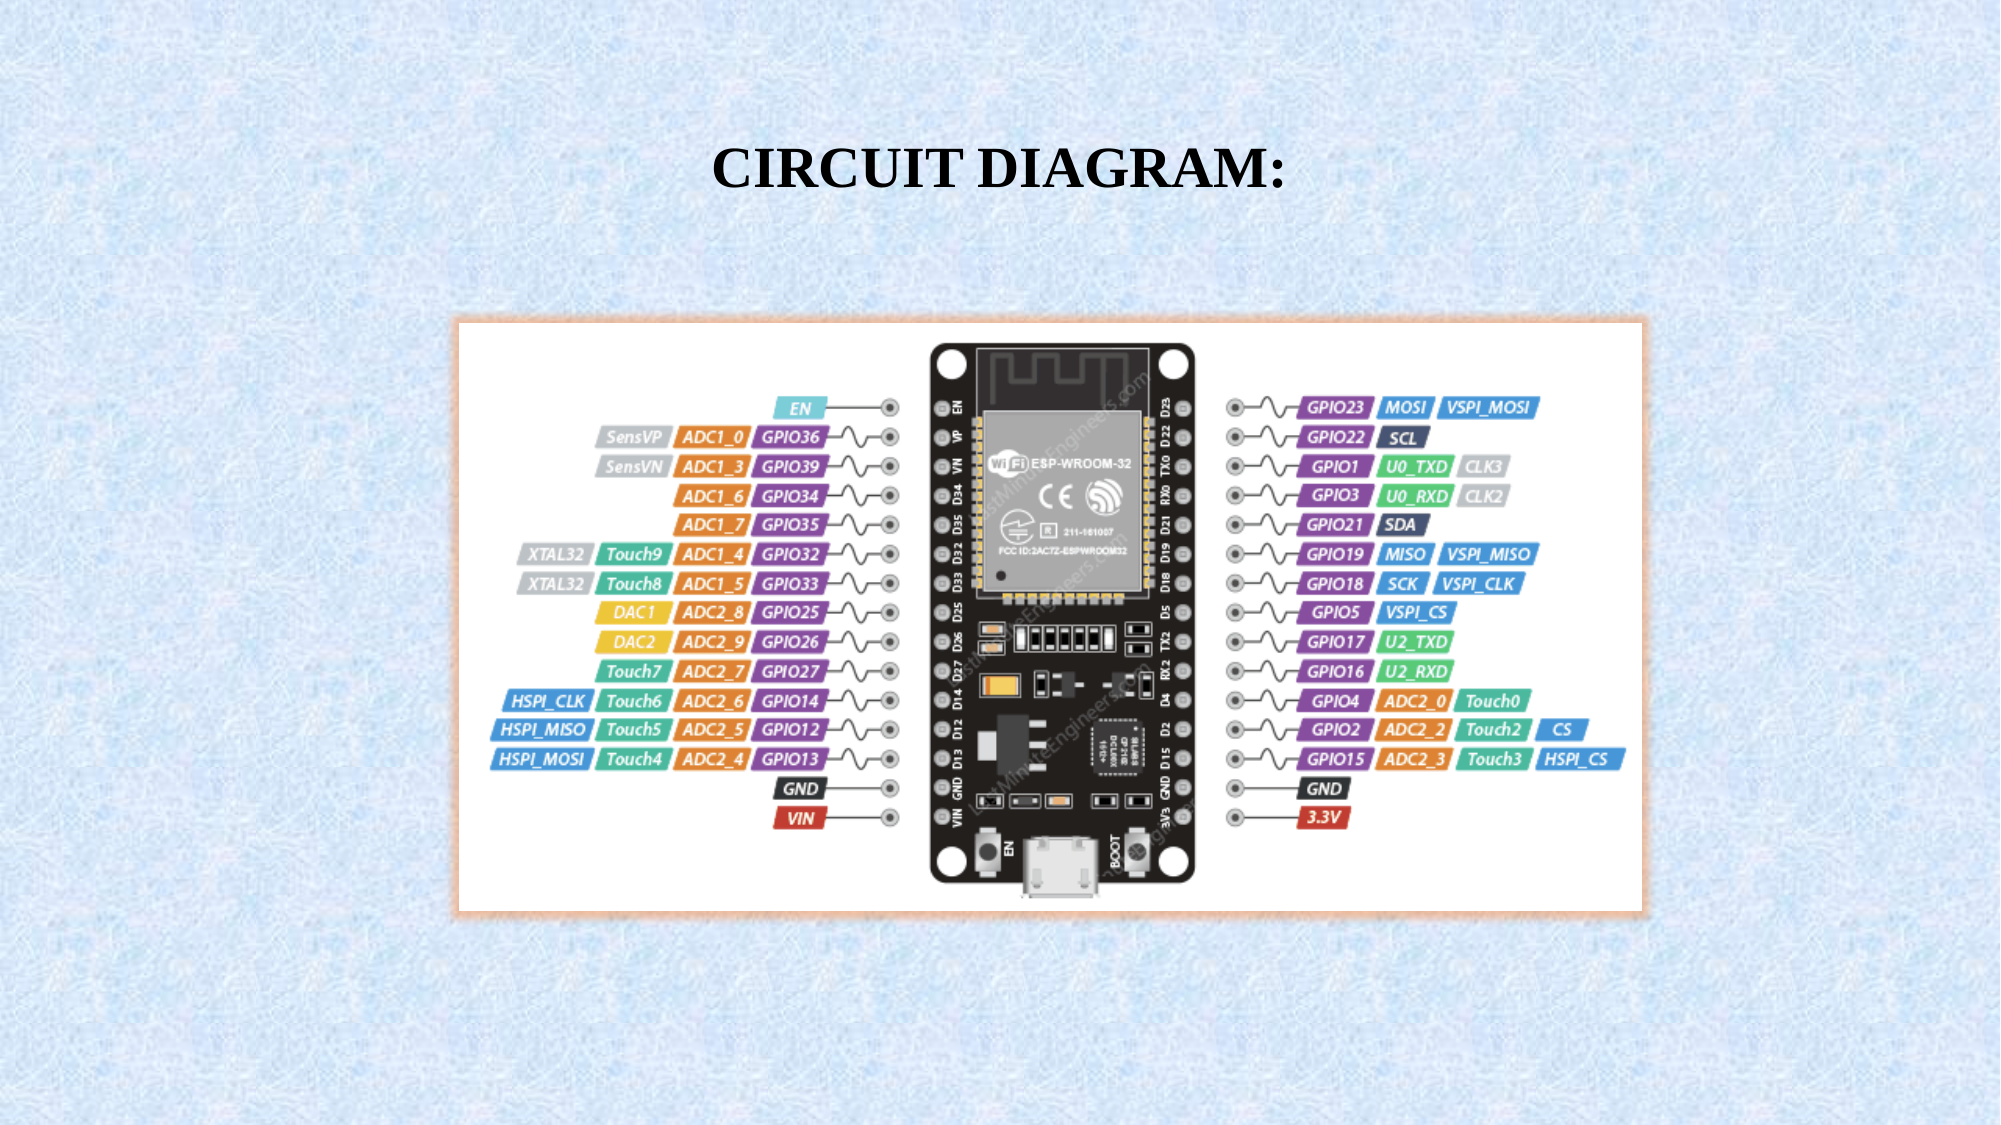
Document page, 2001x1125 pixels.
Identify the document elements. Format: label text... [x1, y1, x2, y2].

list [459, 323, 1642, 911]
title CIRCUIT DIAGRAM: [137, 59, 1863, 278]
picture [0, 0, 2001, 1125]
